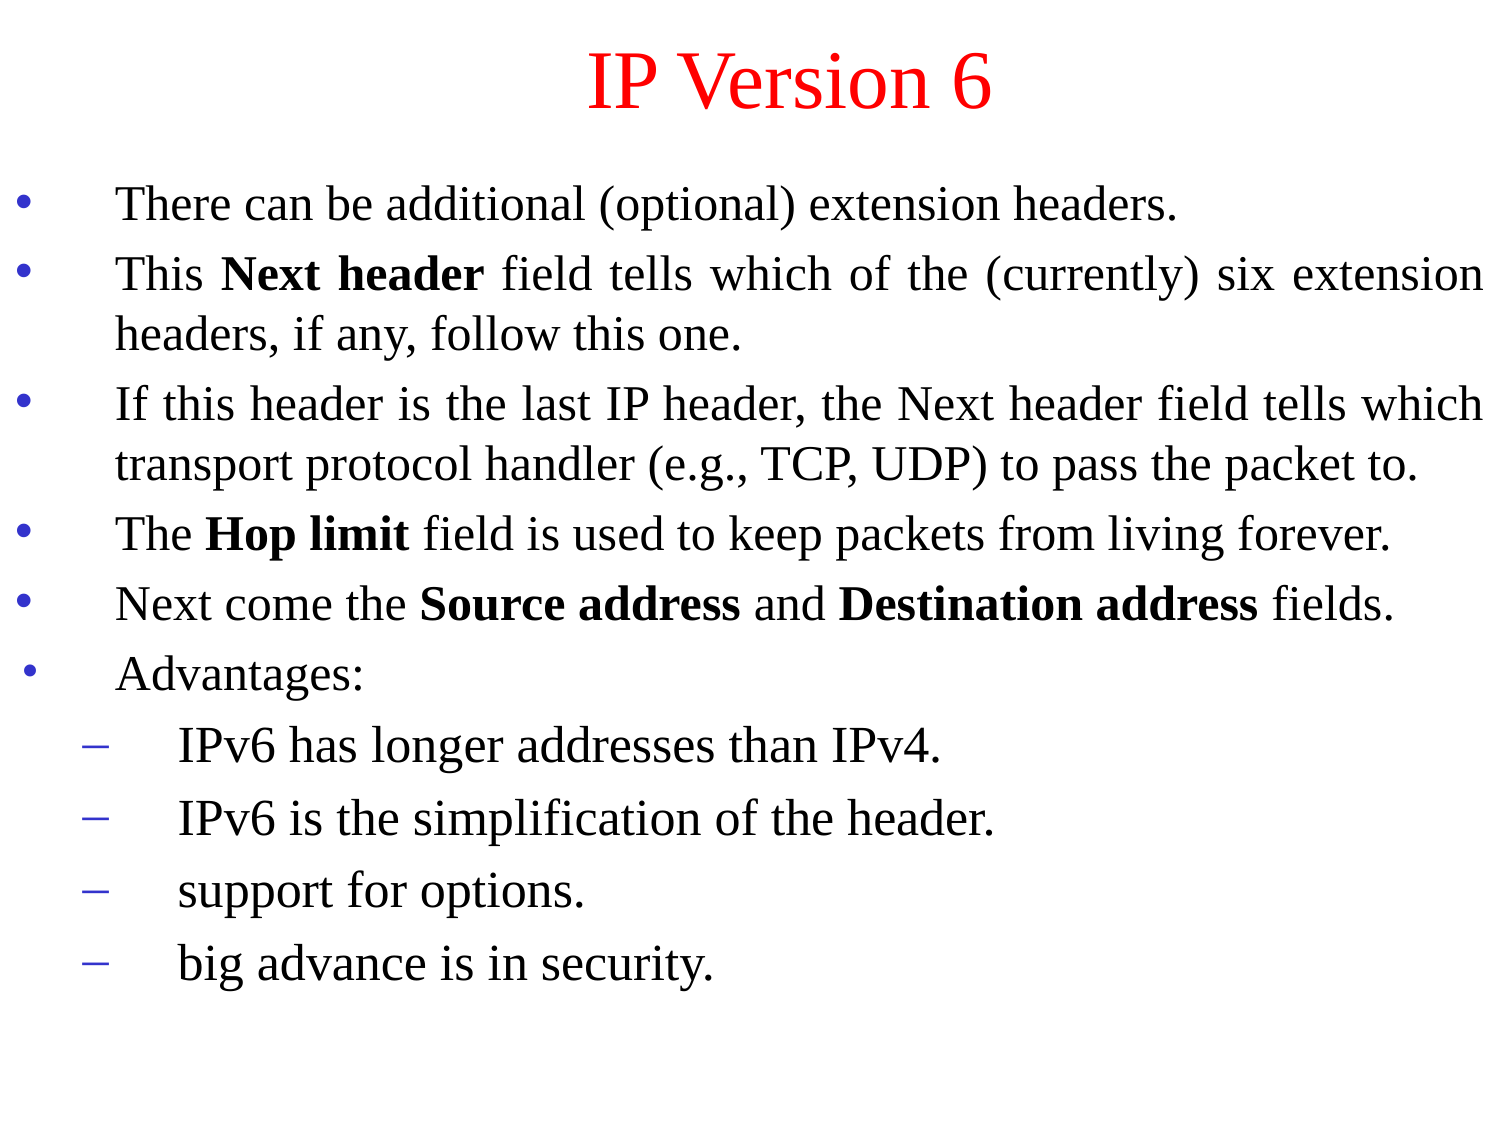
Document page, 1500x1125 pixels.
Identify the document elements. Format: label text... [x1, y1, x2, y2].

list There can be additional (optional) extension headers. This Next header field tells which of the (currently) six extension headers, if any, follow this one. If this header is the last IP header, the Next header field tells which transport protocol handler (e.g., TCP, UDP) to pass the packet to. The Hop limit field is used to keep packets from living forever. Next come the Source address and Destination address fields. Advantages: IPv6 has longer addresses than IPv4. IPv6 is the simplification of the header. support for options. big advance is in security. [0, 163, 1500, 1075]
title IP Version 6 [40, 0, 1500, 150]
